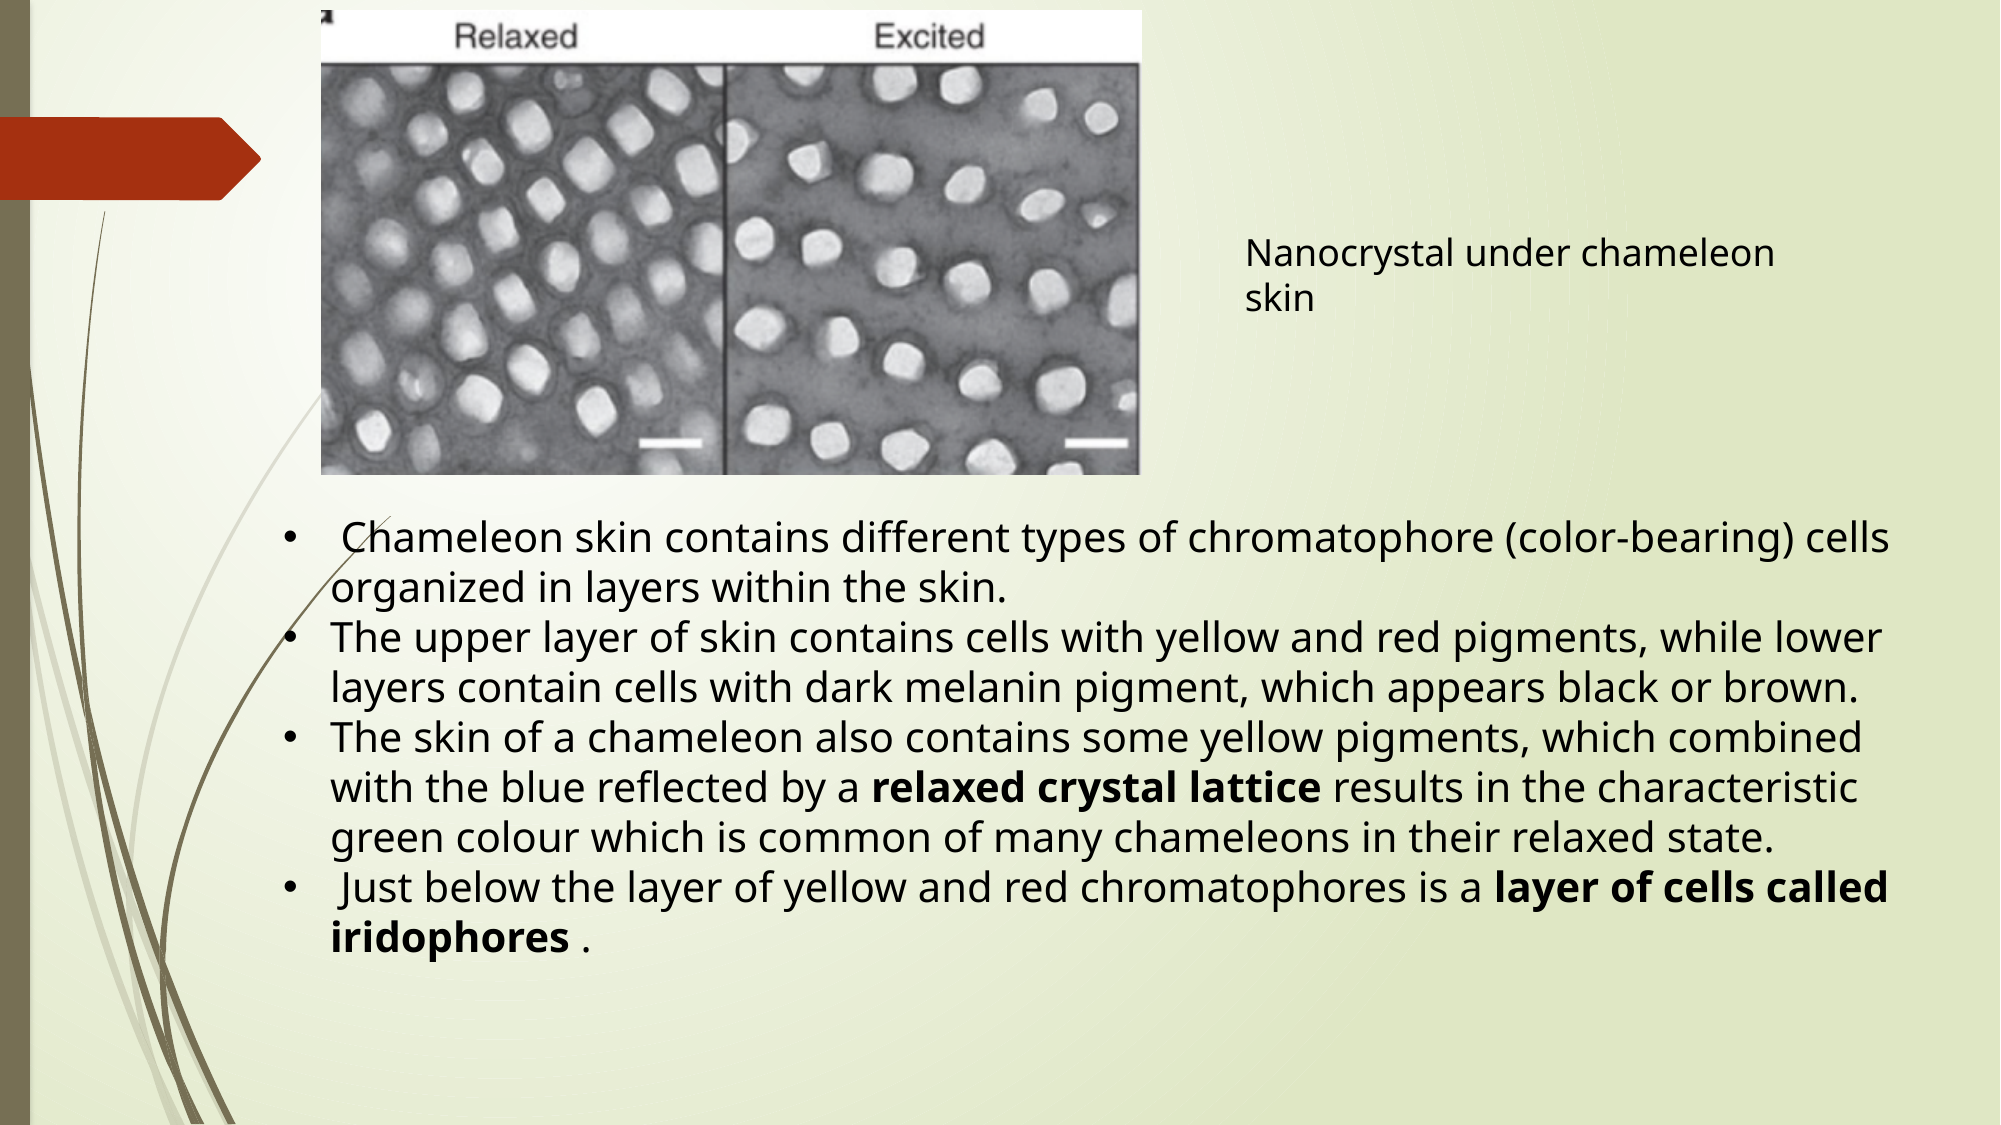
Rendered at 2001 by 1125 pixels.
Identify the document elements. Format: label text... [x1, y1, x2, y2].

text_box Chameleon skin contains different types of chromatophore (color-bearing) cells organized in layers within the skin. The upper layer of skin contains cells with yellow and red pigments, while lower layers contain cells with dark melanin pigment, which appears black or brown. The skin of a chameleon also contains some yellow pigments, which combined with the blue reflected by a relaxed crystal lattice results in the characteristic green colour which is common of many chameleons in their relaxed state. Just below the layer of yellow and red chromatophores is a layer of cells called iridophores . [268, 503, 1932, 969]
picture [321, 10, 1143, 475]
text_box Nanocrystal under chameleon skin [1229, 221, 1812, 327]
